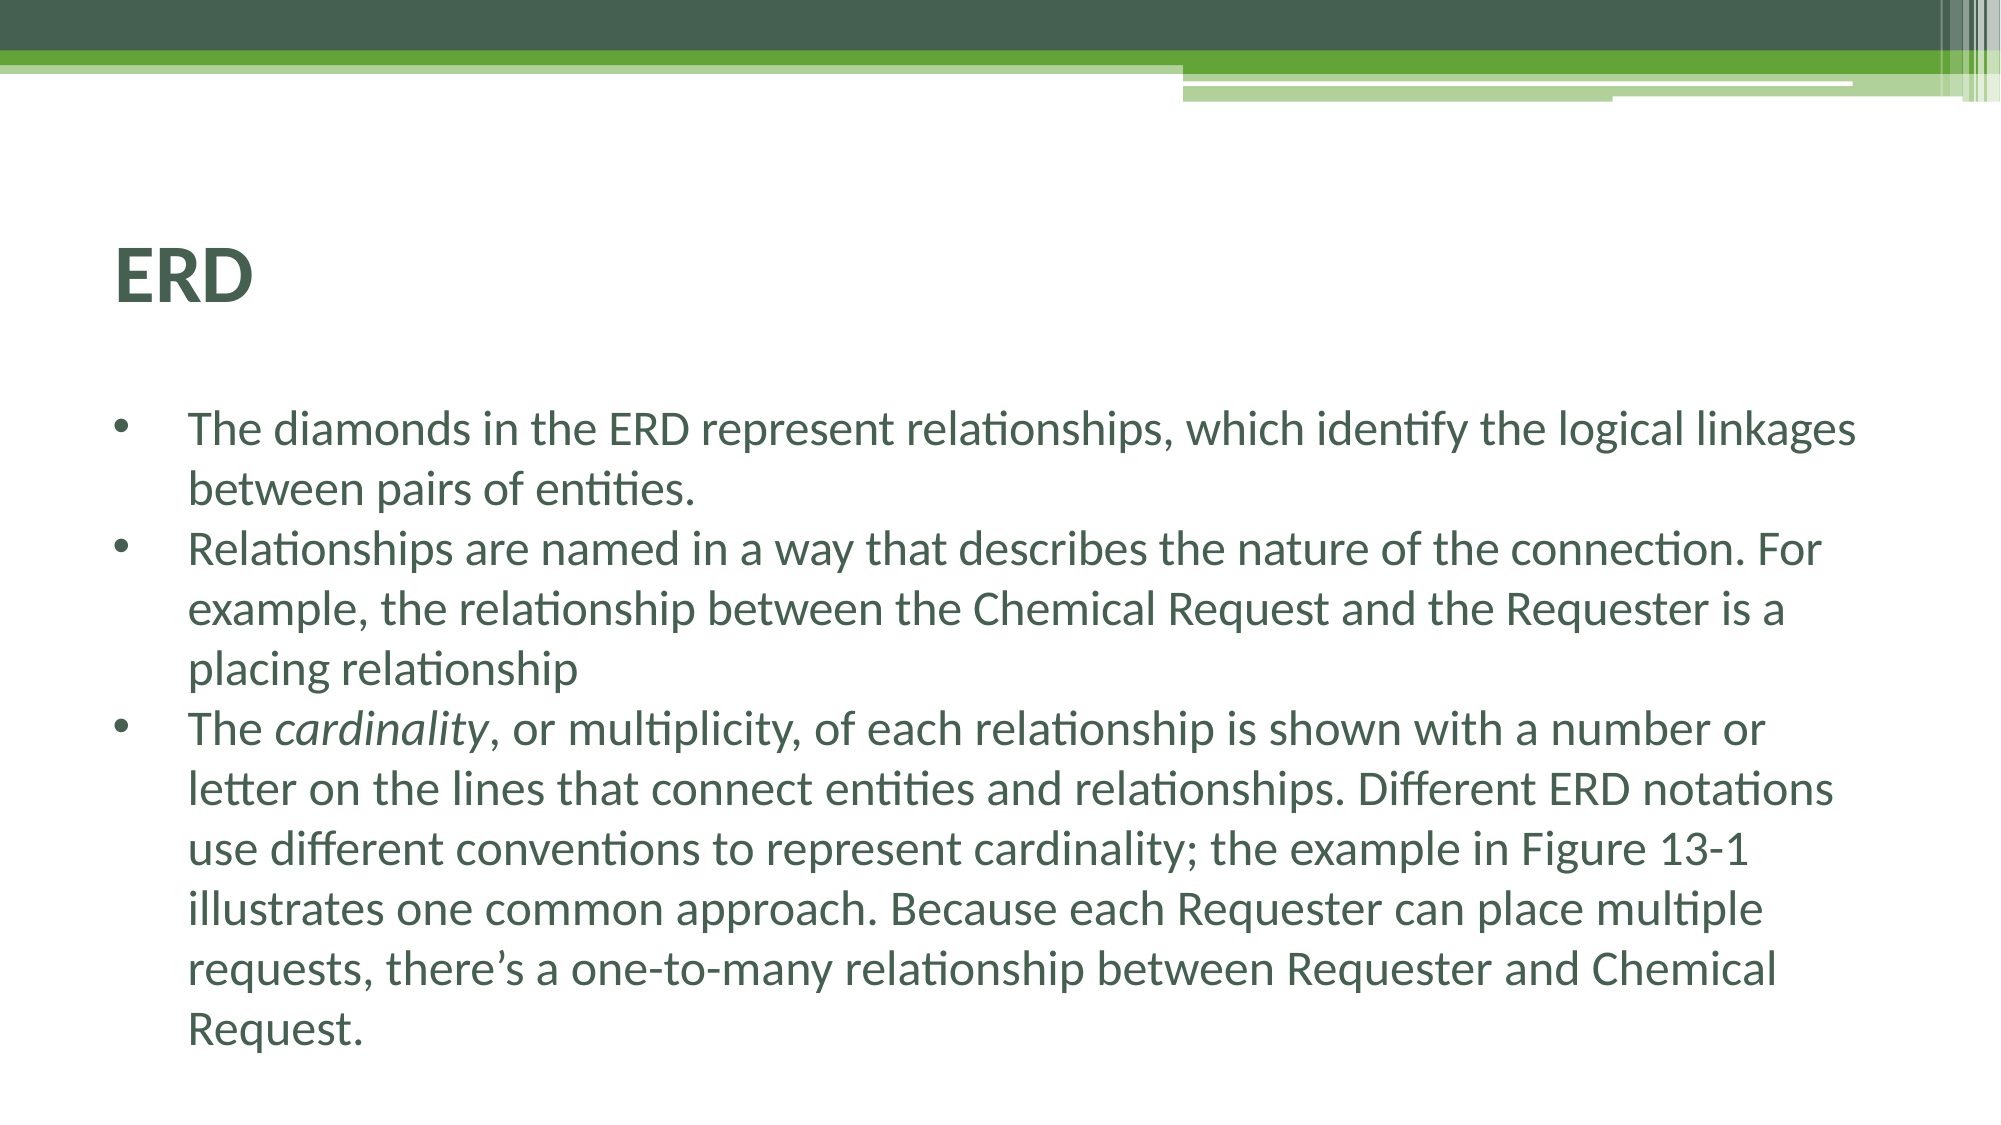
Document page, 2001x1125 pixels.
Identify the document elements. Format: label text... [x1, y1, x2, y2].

title ERD [112, 217, 869, 393]
list The diamonds in the ERD represent relationships, which identify the logical linkages between pairs of entities. Relationships are named in a way that describes the nature of the connection. For example, the relationship between the Chemical Request and the Requester is a placing relationship The cardinality, or multiplicity, of each relationship is shown with a number or letter on the lines that connect entities and relationships. Different ERD notations use different conventions to represent cardinality; the example in Figure 13-1 illustrates one common approach. Because each Requester can place multiple requests, there’s a one-to-many relationship between Requester and Chemical Request. [112, 393, 1888, 1056]
